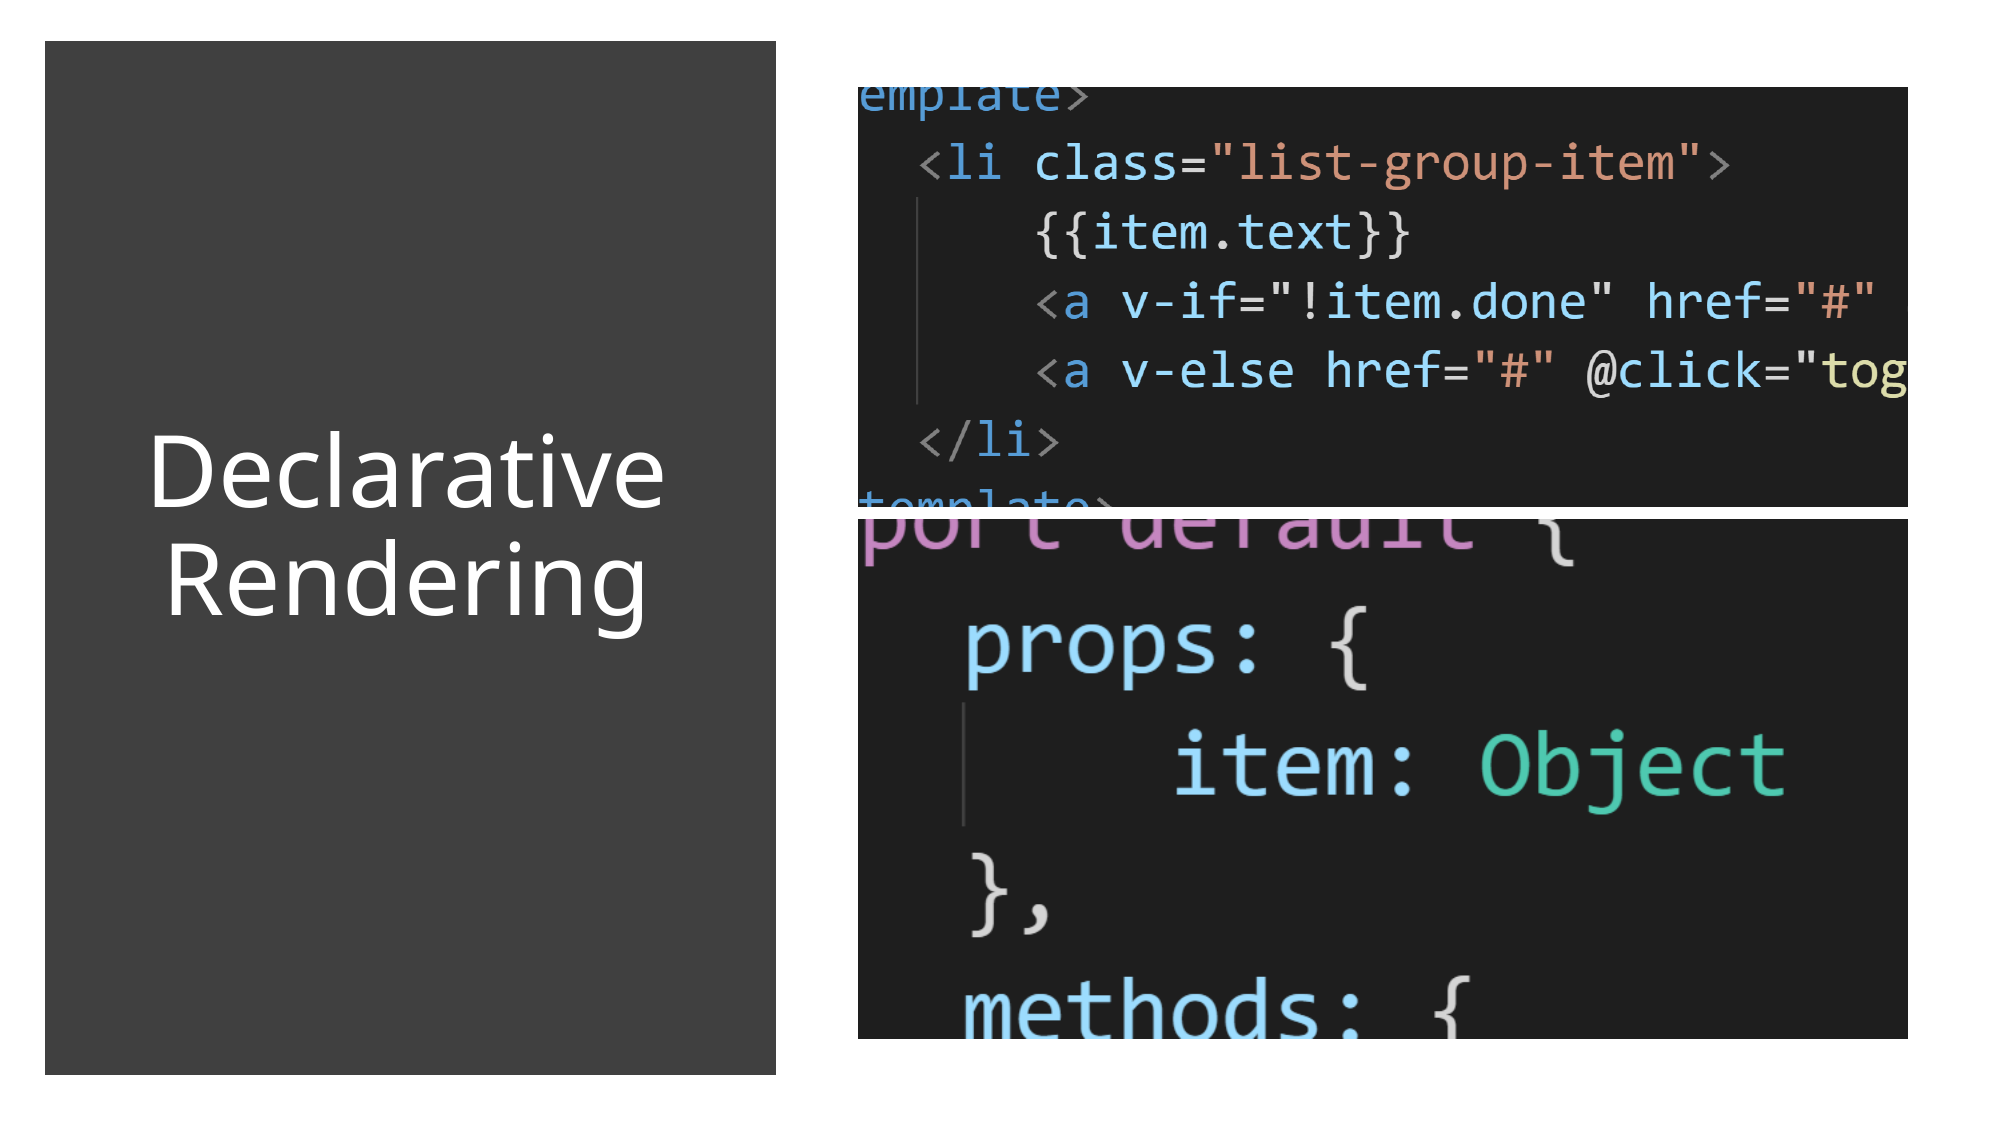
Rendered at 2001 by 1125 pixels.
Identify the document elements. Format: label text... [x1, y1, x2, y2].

text_box [54, 50, 767, 1066]
picture [858, 519, 1908, 1039]
picture [858, 87, 1908, 507]
title Declarative Rendering [121, 121, 693, 936]
